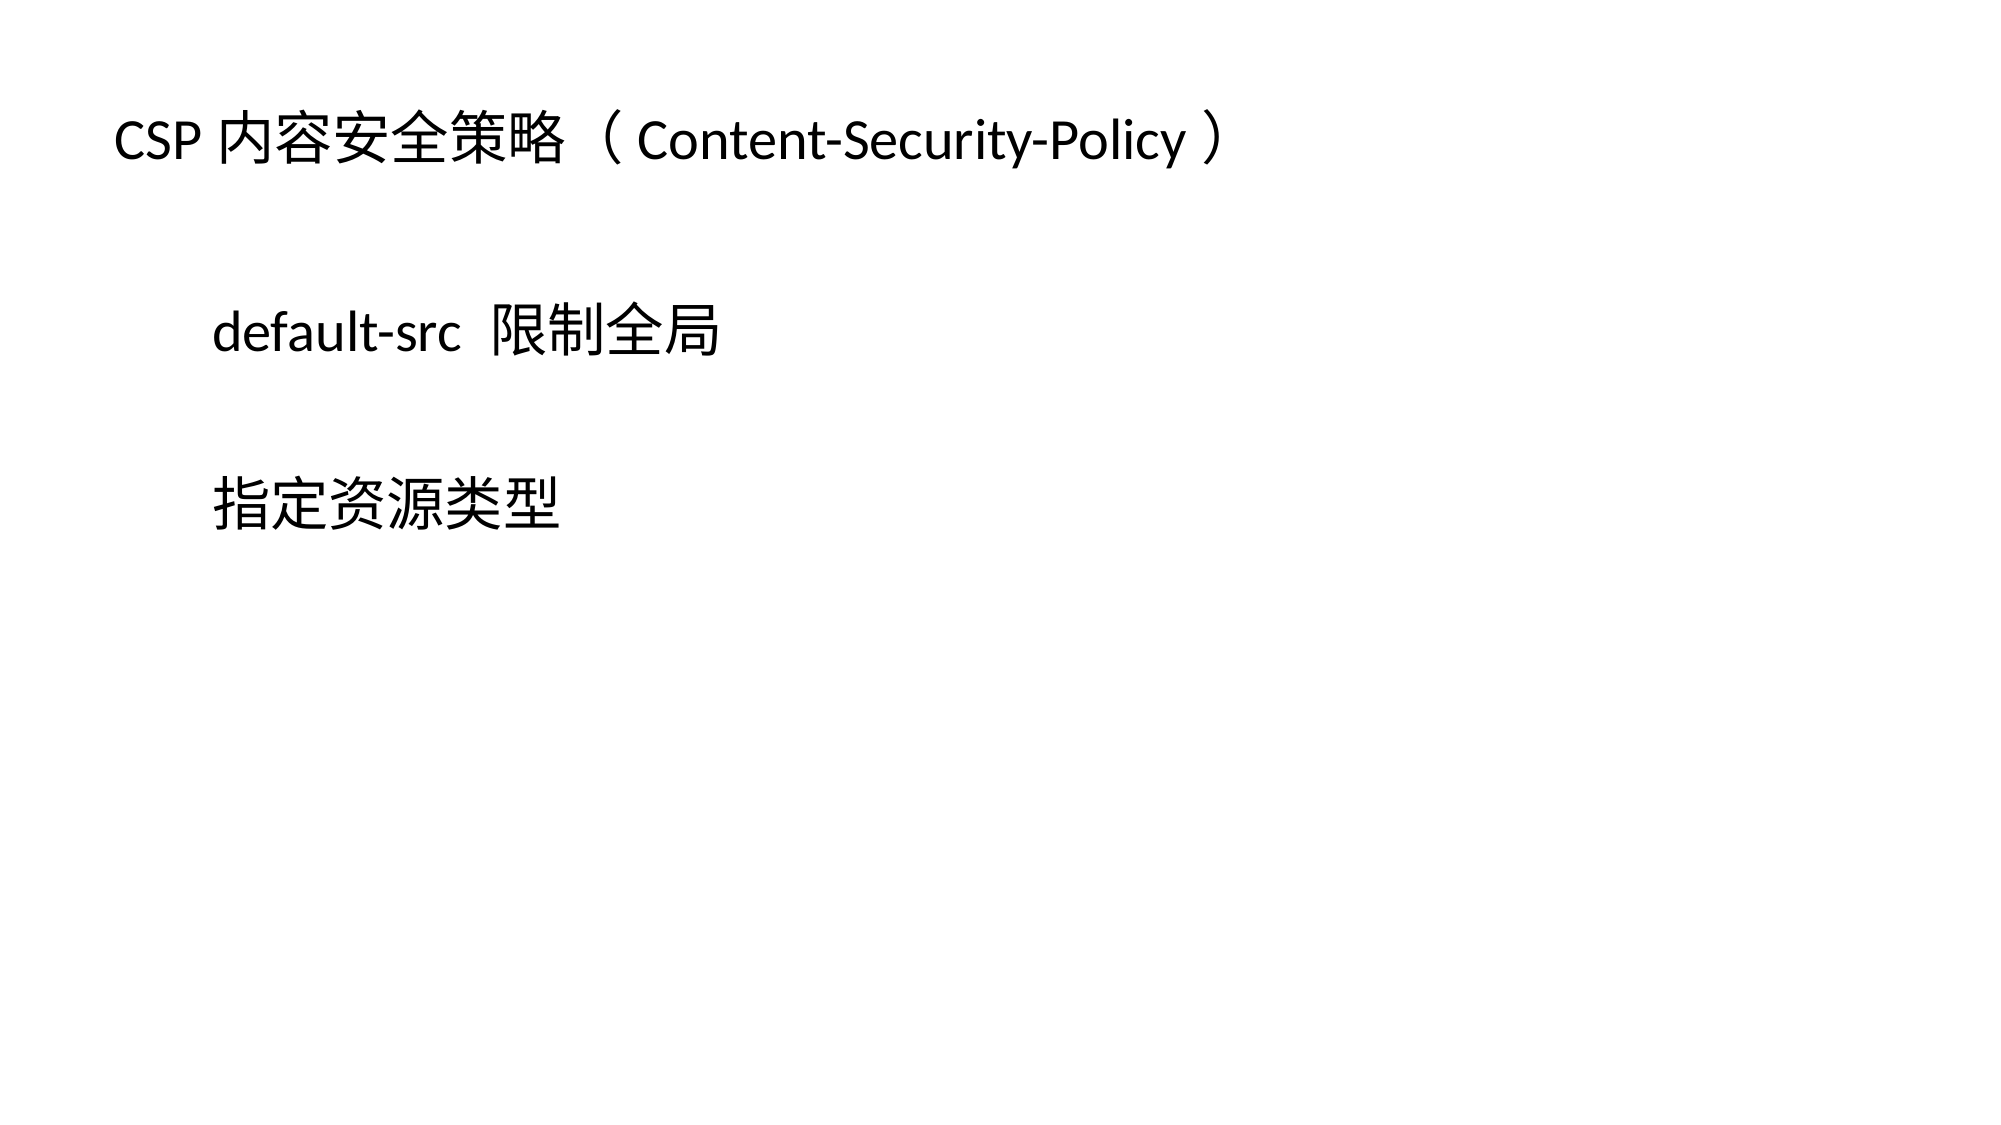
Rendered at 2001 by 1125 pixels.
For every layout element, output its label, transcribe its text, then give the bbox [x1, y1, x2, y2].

text_box default-src 限制全局 [197, 285, 1035, 371]
text_box 指定资源类型 [197, 459, 1035, 545]
text_box CSP内容安全策略（Content-Security-Policy） [99, 93, 1428, 179]
